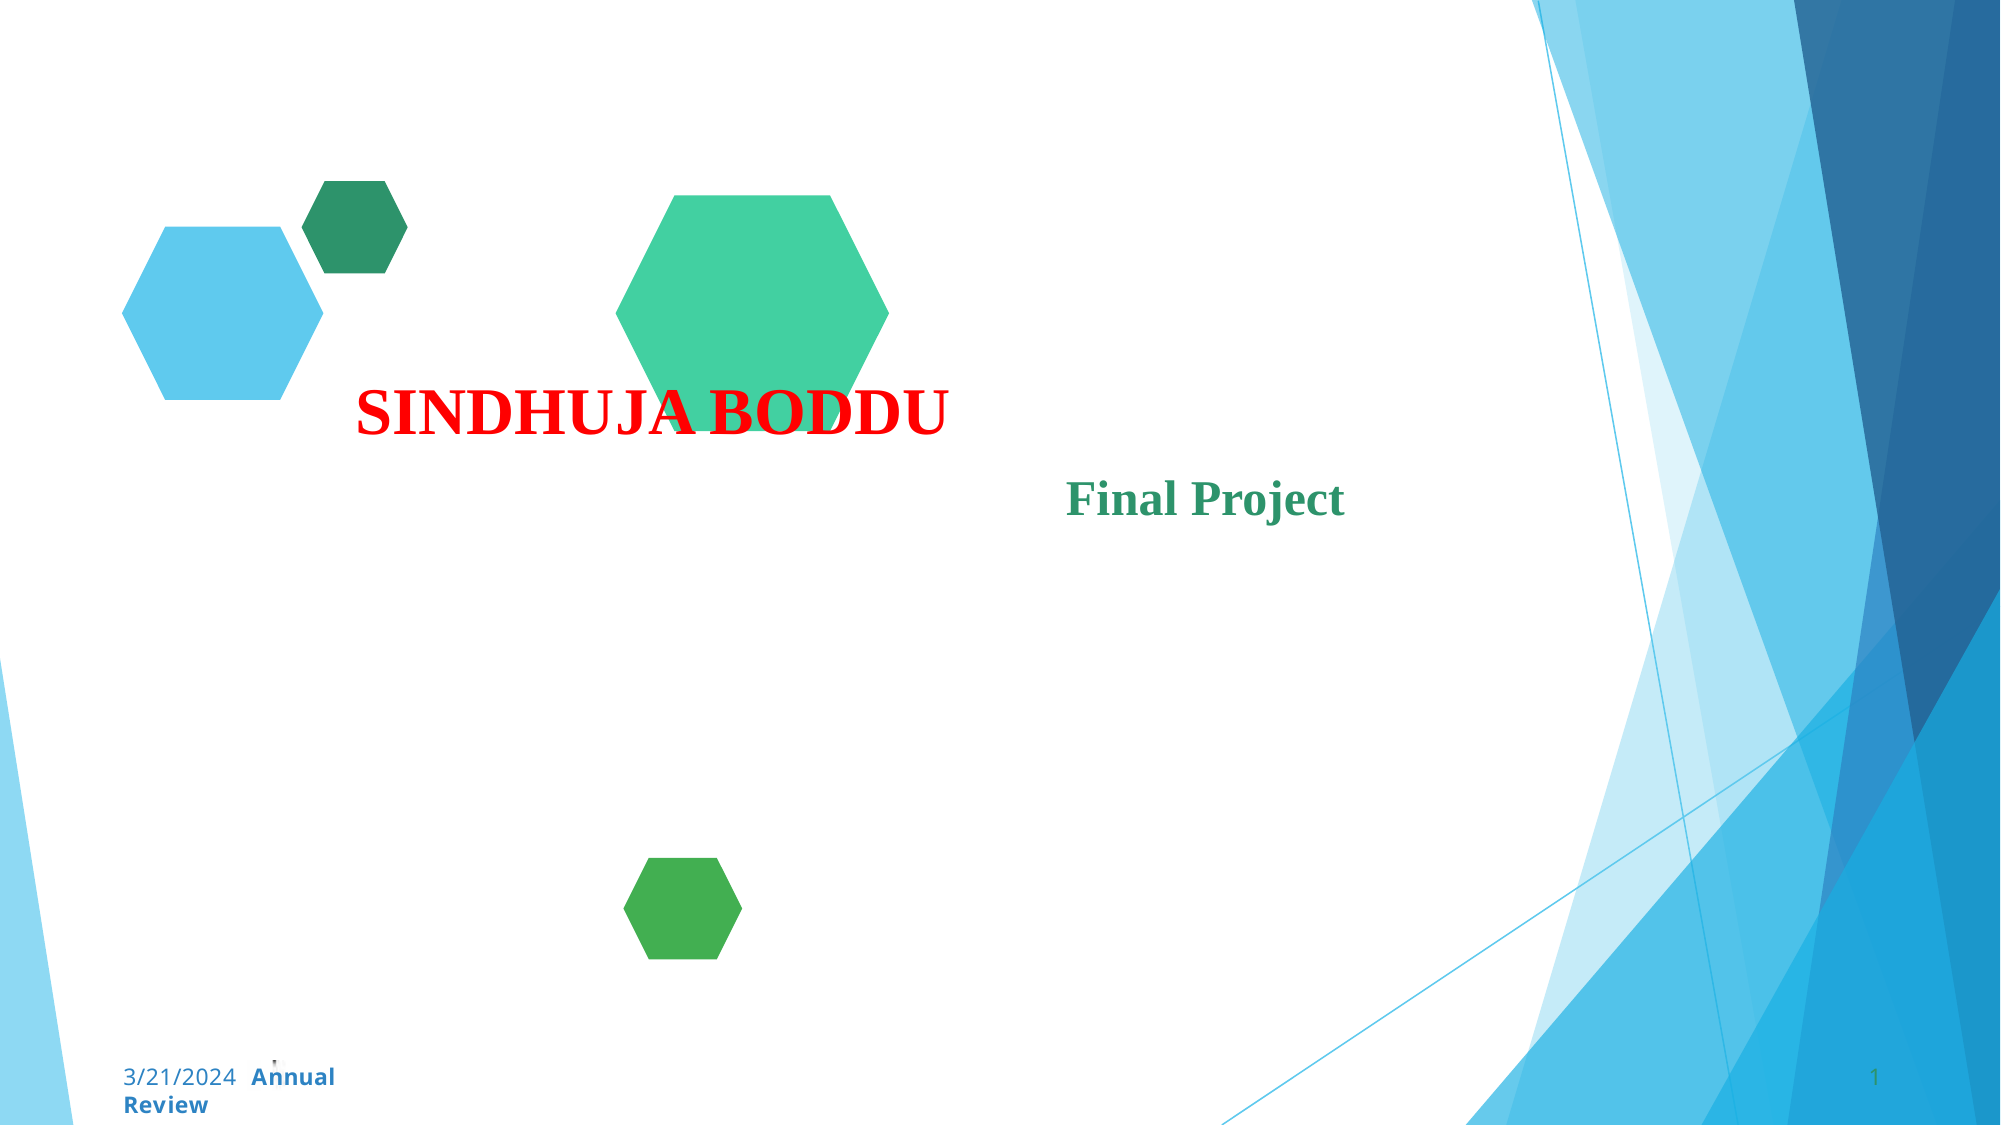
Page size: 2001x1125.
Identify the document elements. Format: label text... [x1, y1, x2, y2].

picture [110, 1060, 463, 1094]
slide_number 1 [1862, 1061, 1888, 1125]
title SINDHUJA BODDU [286, 368, 1239, 449]
text_box [623, 857, 743, 960]
text_box [615, 195, 890, 368]
text_box Final Project [1063, 462, 1369, 525]
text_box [121, 180, 408, 401]
text_box 3/21/2024 Annual Review [121, 1103, 417, 1118]
